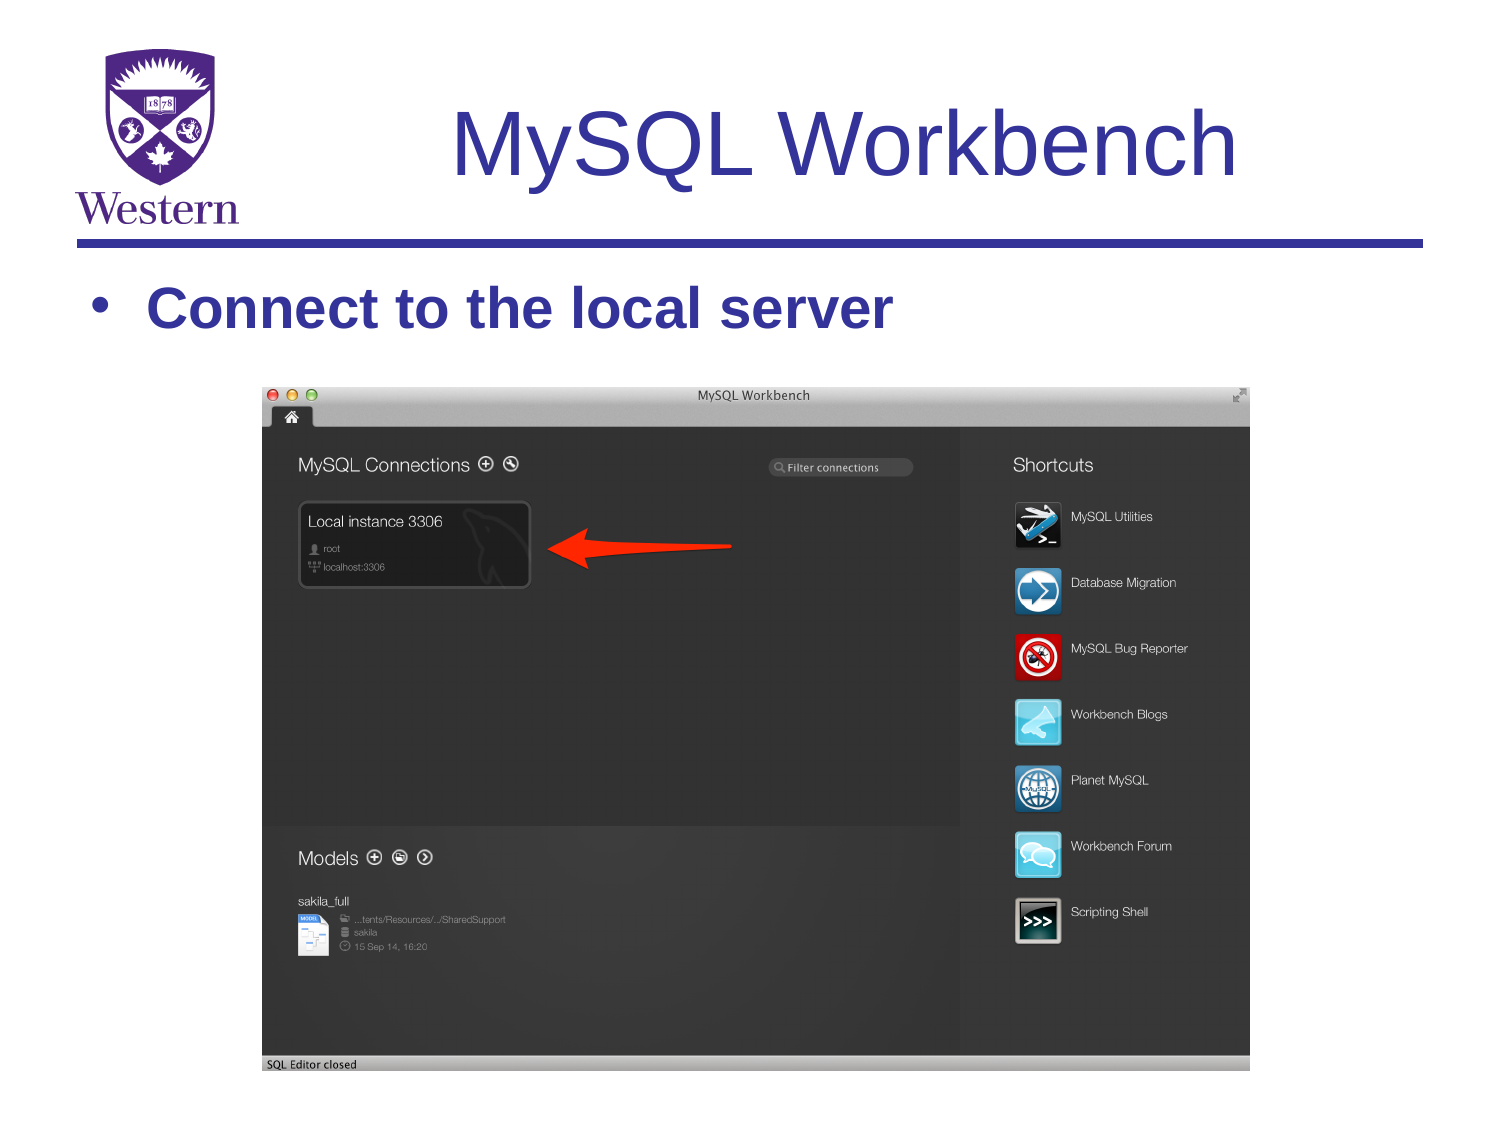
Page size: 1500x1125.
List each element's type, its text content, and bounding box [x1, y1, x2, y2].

picture [262, 387, 1251, 1071]
text_box Connect to the local server [74, 262, 1425, 1005]
picture [75, 49, 239, 224]
title MySQL Workbench [265, 45, 1425, 233]
